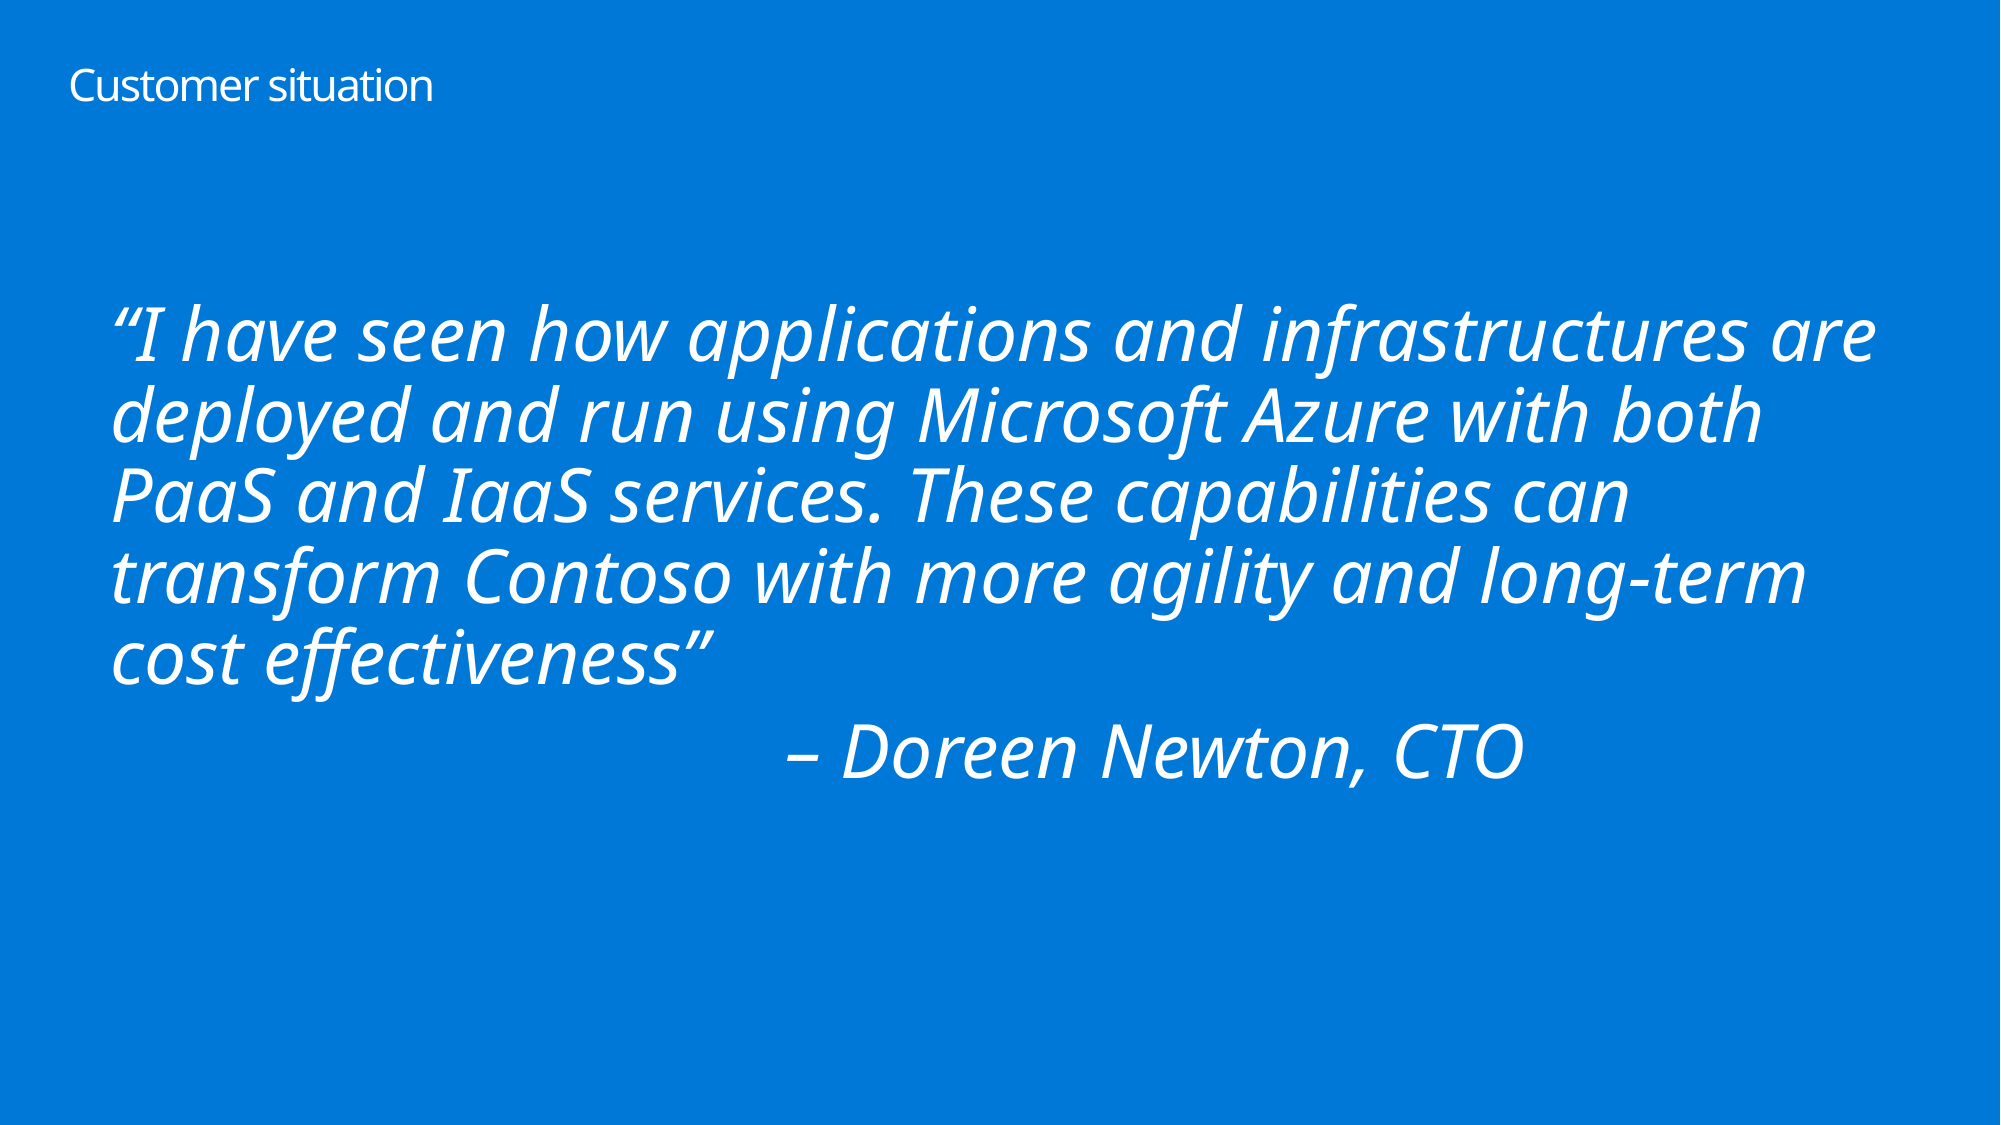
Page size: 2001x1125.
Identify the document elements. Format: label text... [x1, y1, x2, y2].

text_box “I have seen how applications and infrastructures are deployed and run using Microsoft Azure with both PaaS and IaaS services. These capabilities can transform Contoso with more agility and long-term cost effectiveness” – Doreen Newton, CTO [80, 272, 1921, 819]
title Customer situation [44, 47, 1957, 196]
